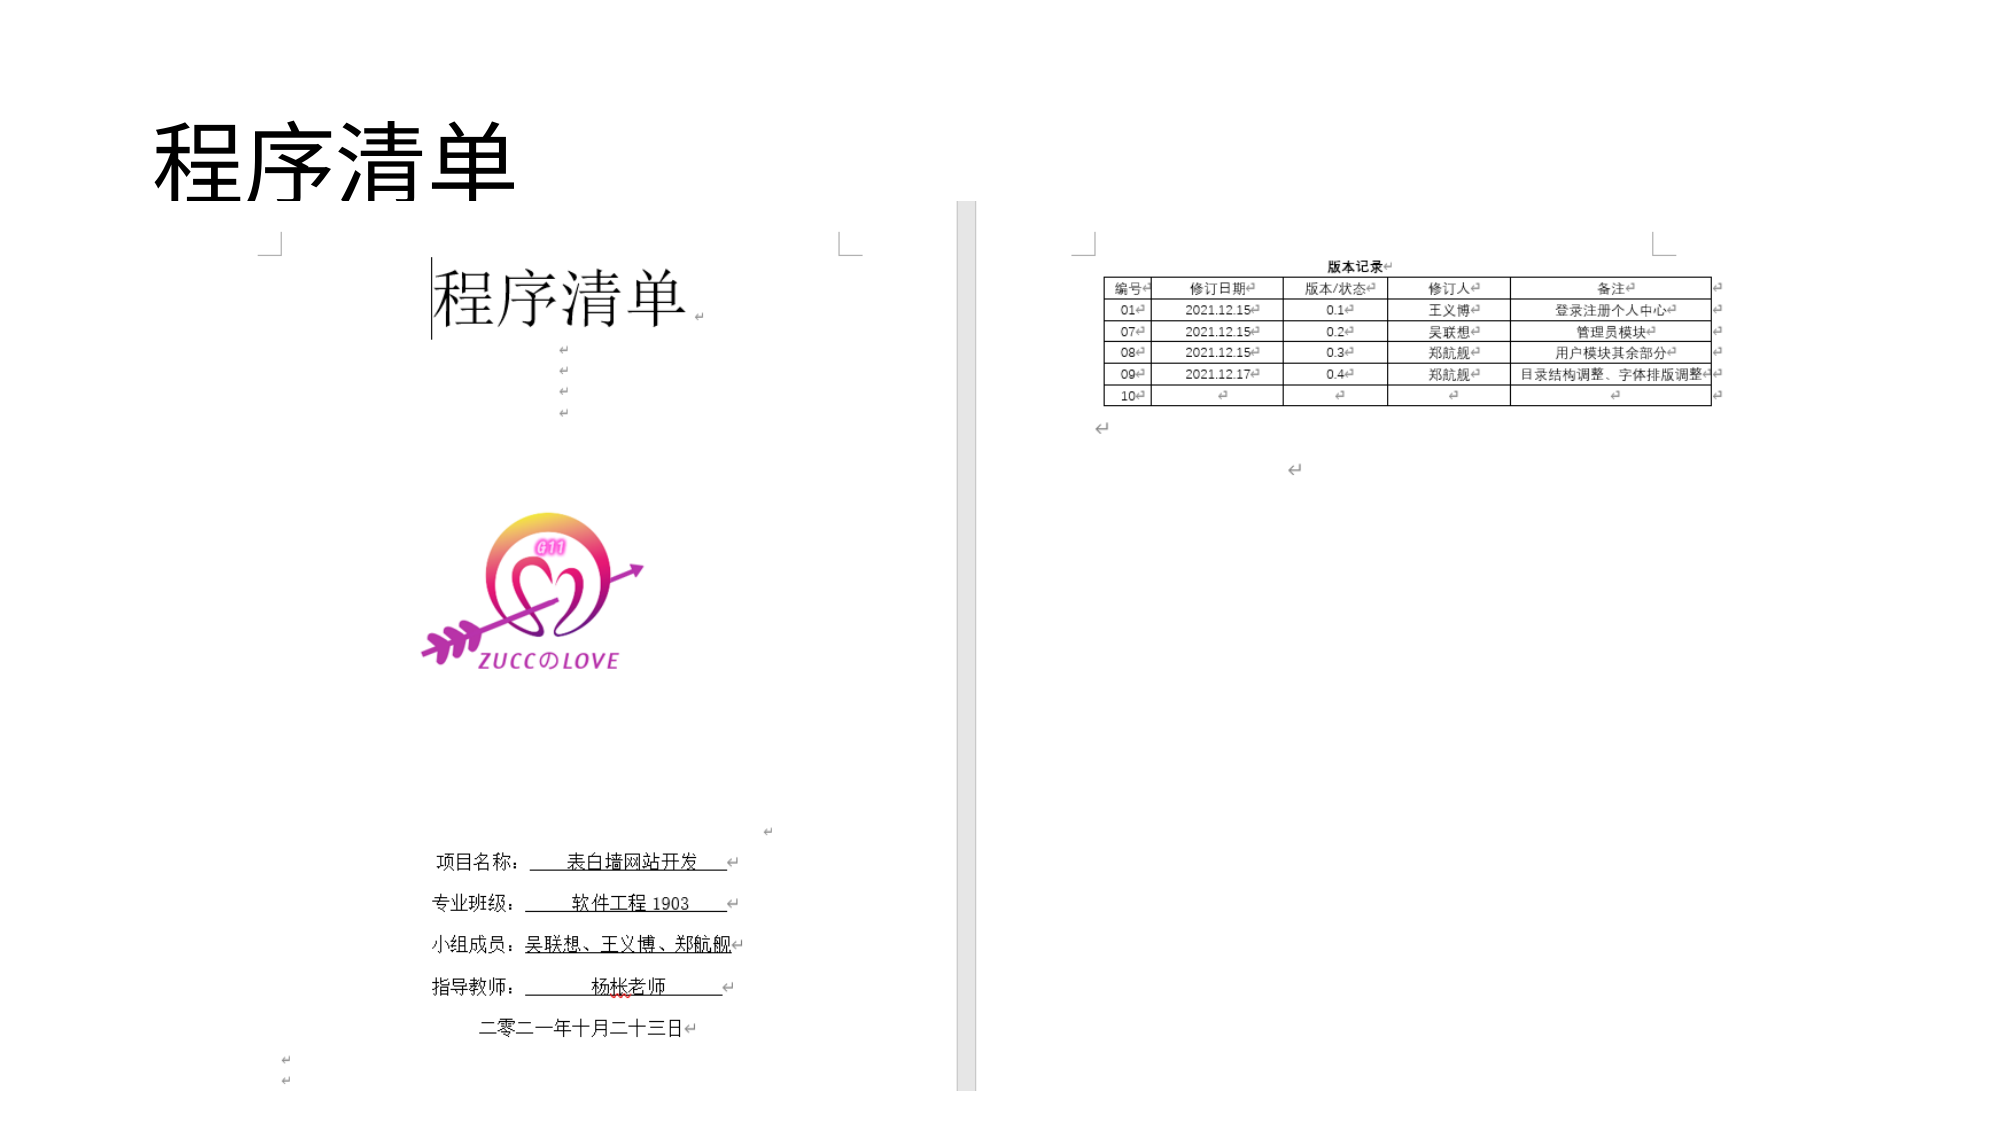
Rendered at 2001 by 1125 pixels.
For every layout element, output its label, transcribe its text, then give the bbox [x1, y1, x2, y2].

picture [166, 201, 1759, 1091]
title 程序清单 [137, 59, 1863, 278]
